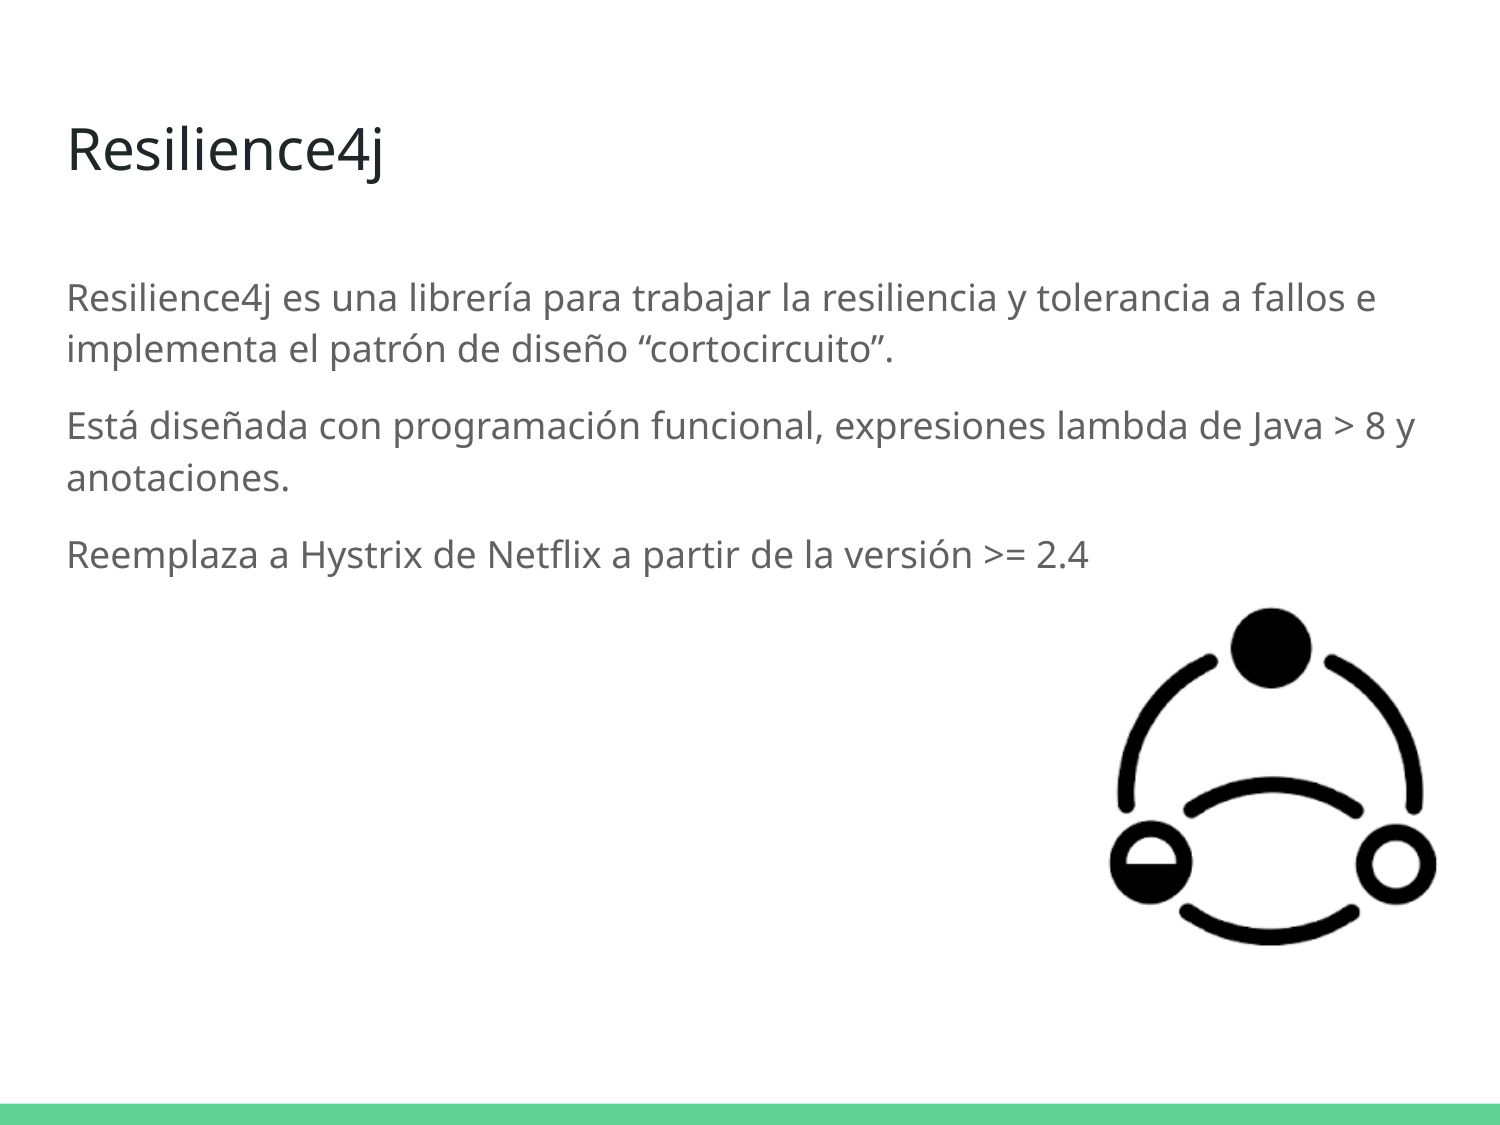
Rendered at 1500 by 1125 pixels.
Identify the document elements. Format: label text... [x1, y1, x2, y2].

list Resilience4j es una librería para trabajar la resiliencia y tolerancia a fallos e implementa el patrón de diseño “cortocircuito”. Está diseñada con programación funcional, expresiones lambda de Java > 8 y anotaciones. Reemplaza a Hystrix de Netflix a partir de la versión >= 2.4 [51, 252, 1449, 1000]
picture [1098, 601, 1450, 952]
title Resilience4j [51, 97, 1449, 223]
